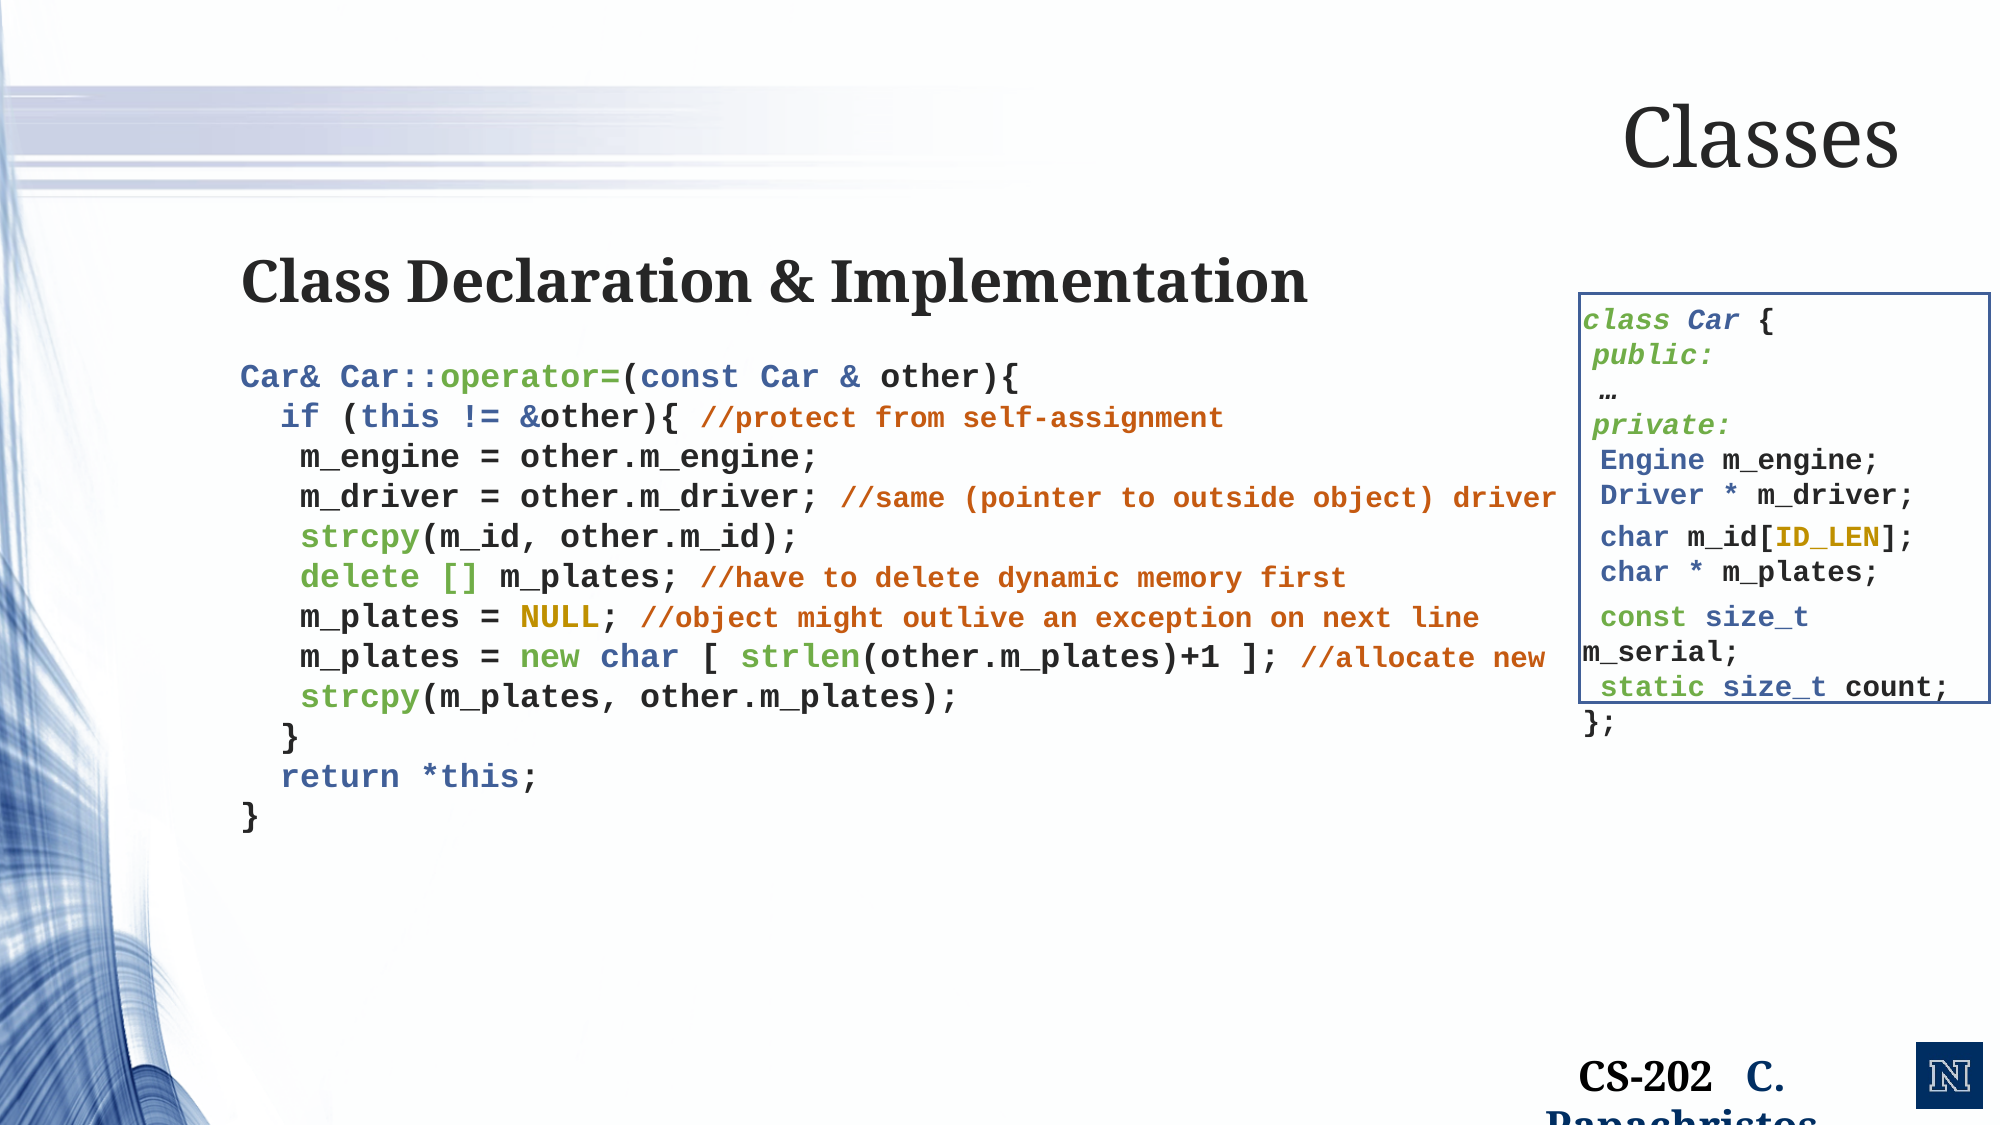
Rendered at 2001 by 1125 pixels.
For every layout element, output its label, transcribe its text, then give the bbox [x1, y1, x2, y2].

text_box Class Declaration & Implementation Car& Car::operator=(const Car & other){ if (this != &other){ //protect from self-assignment m_engine = other.m_engine; m_driver = other.m_driver; //same (pointer to outside object) driver strcpy(m_id, other.m_id); delete [] m_plates; //have to delete dynamic memory first m_plates = NULL; //object might outlive an exception on next line m_plates = new char [ strlen(other.m_plates)+1 ]; //allocate new strcpy(m_plates, other.m_plates); } return *this; } [225, 237, 1804, 1023]
text_box CS-202 C. Papachristos [1423, 1042, 1940, 1125]
text_box Classes [159, 85, 1917, 192]
text_box class Car { public: … private: Engine m_engine; Driver * m_driver; char m_id[ID_LEN]; char * m_plates; const size_t m_serial; static size_t count; }; [1567, 293, 2000, 745]
text_box [1578, 292, 1991, 703]
picture [0, 0, 2001, 1125]
